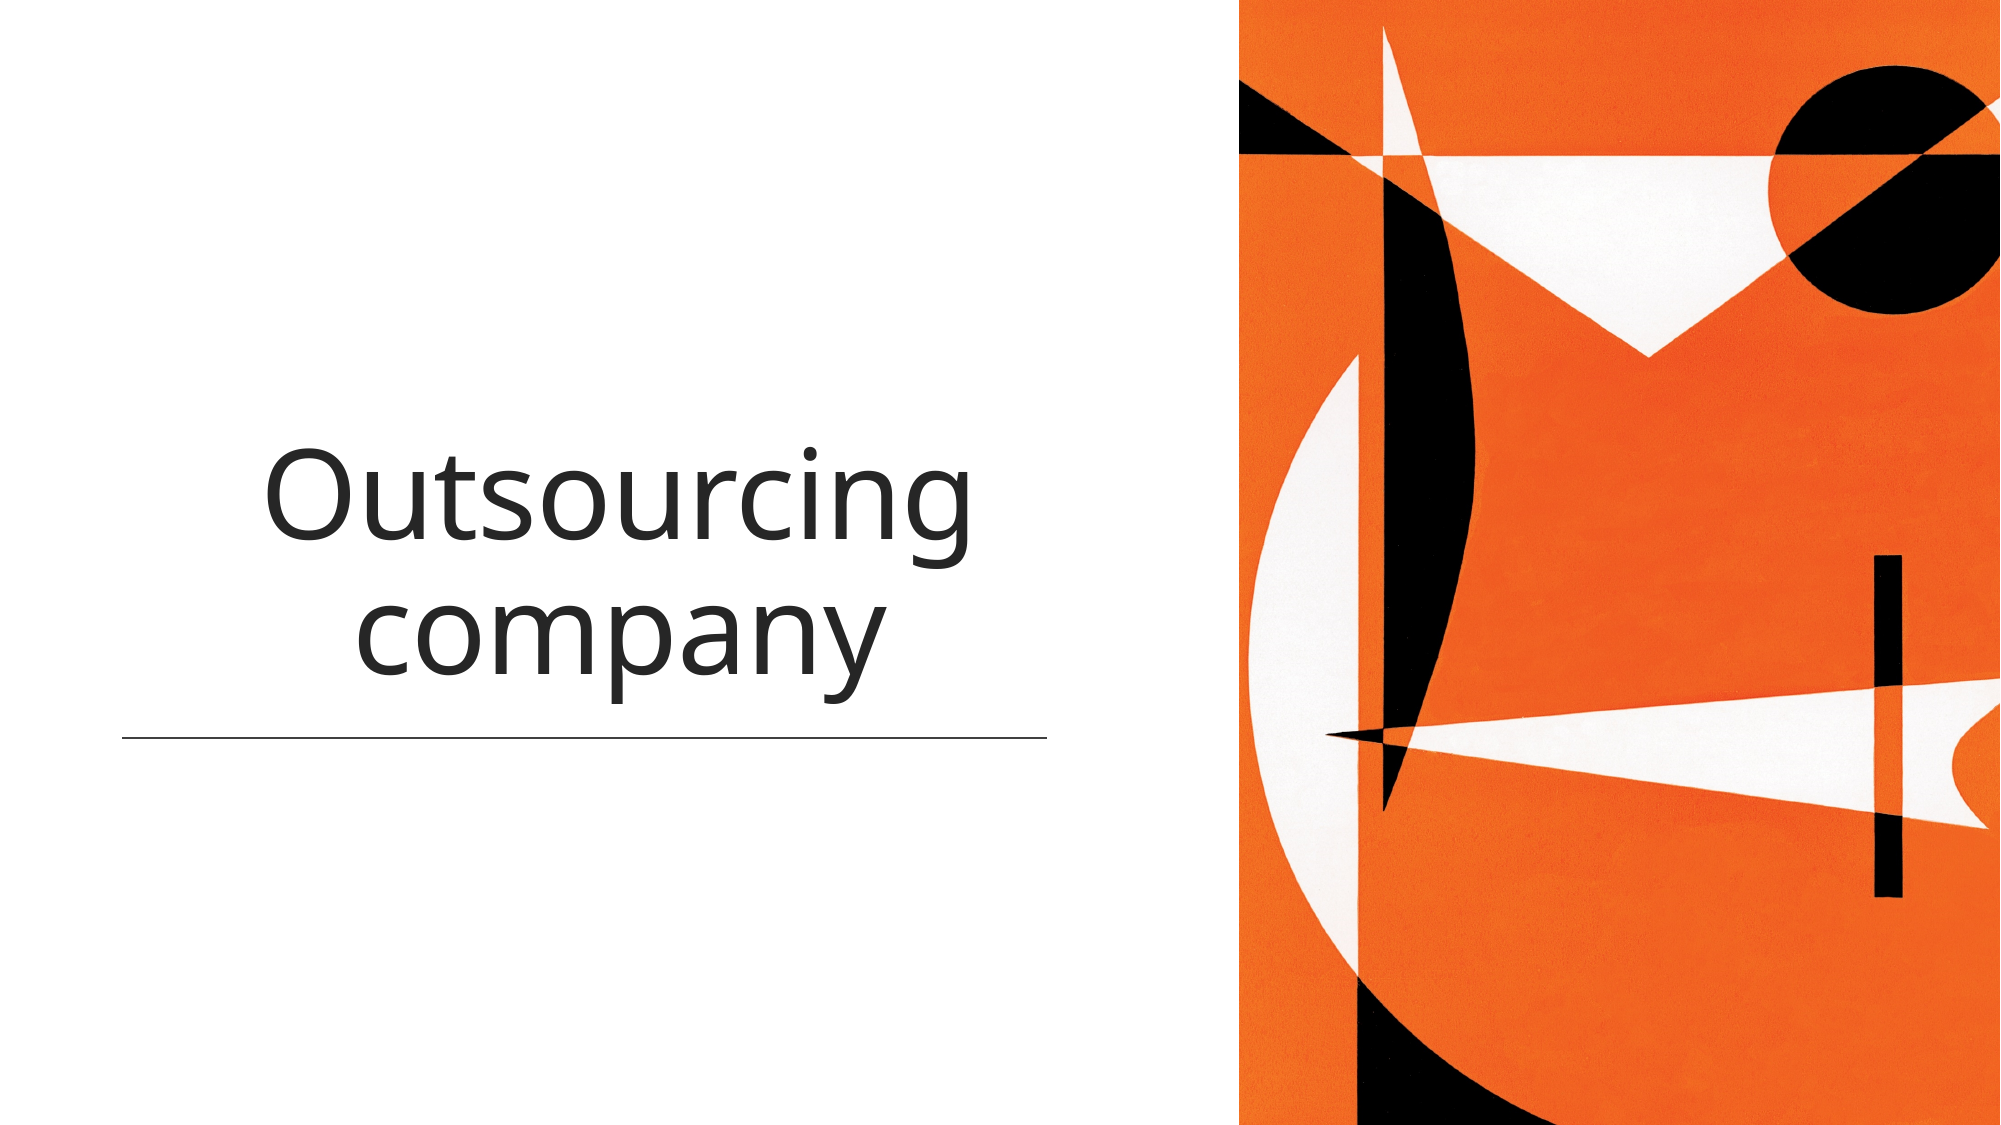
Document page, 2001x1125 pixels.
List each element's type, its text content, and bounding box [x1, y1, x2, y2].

text_box [0, 0, 1237, 1125]
picture [1239, 0, 2000, 1125]
title Outsourcing company [106, 104, 1133, 710]
